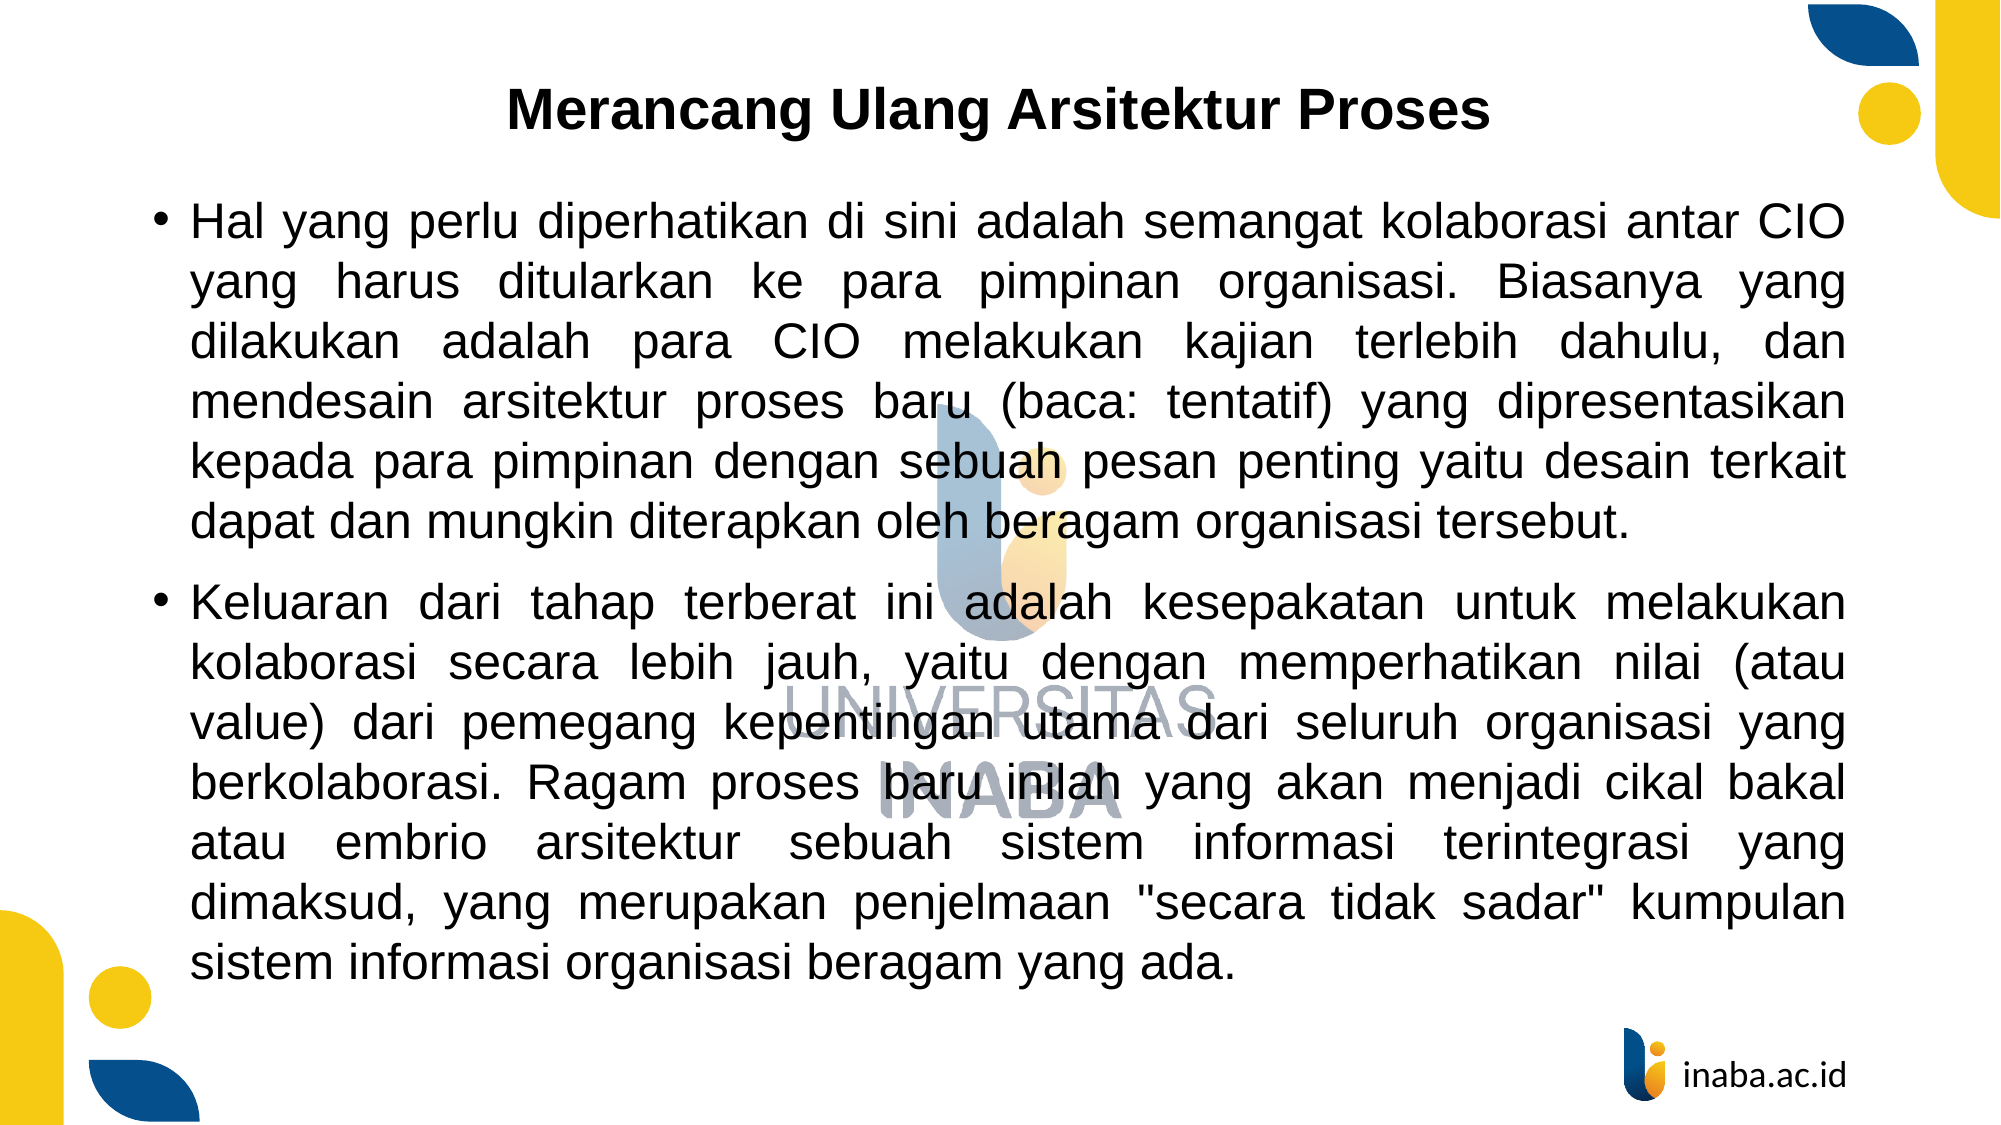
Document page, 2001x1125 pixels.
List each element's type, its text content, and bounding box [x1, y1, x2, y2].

picture [1624, 1028, 1665, 1101]
title Merancang Ulang Arsitektur Proses [137, 59, 1863, 163]
list Hal yang perlu diperhatikan di sini adalah semangat kolaborasi antar CIO yang harus ditularkan ke para pimpinan organisasi. Biasanya yang dilakukan adalah para CIO melakukan kajian terlebih dahulu, dan mendesain arsitektur proses baru (baca: tentatif) yang dipresentasikan kepada para pimpinan dengan sebuah pesan penting yaitu desain terkait dapat dan mungkin diterapkan oleh beragam organisasi tersebut. Keluaran dari tahap terberat ini adalah kesepakatan untuk melakukan kolaborasi secara lebih jauh, yaitu dengan memperhatikan nilai (atau value) dari pemegang kepentingan utama dari seluruh organisasi yang berkolaborasi. Ragam proses baru inilah yang akan menjadi cikal bakal atau embrio arsitektur sebuah sistem informasi terintegrasi yang dimaksud, yang merupakan penjelmaan "secara tidak sadar" kumpulan sistem informasi organisasi beragam yang ada. [137, 181, 1863, 1019]
